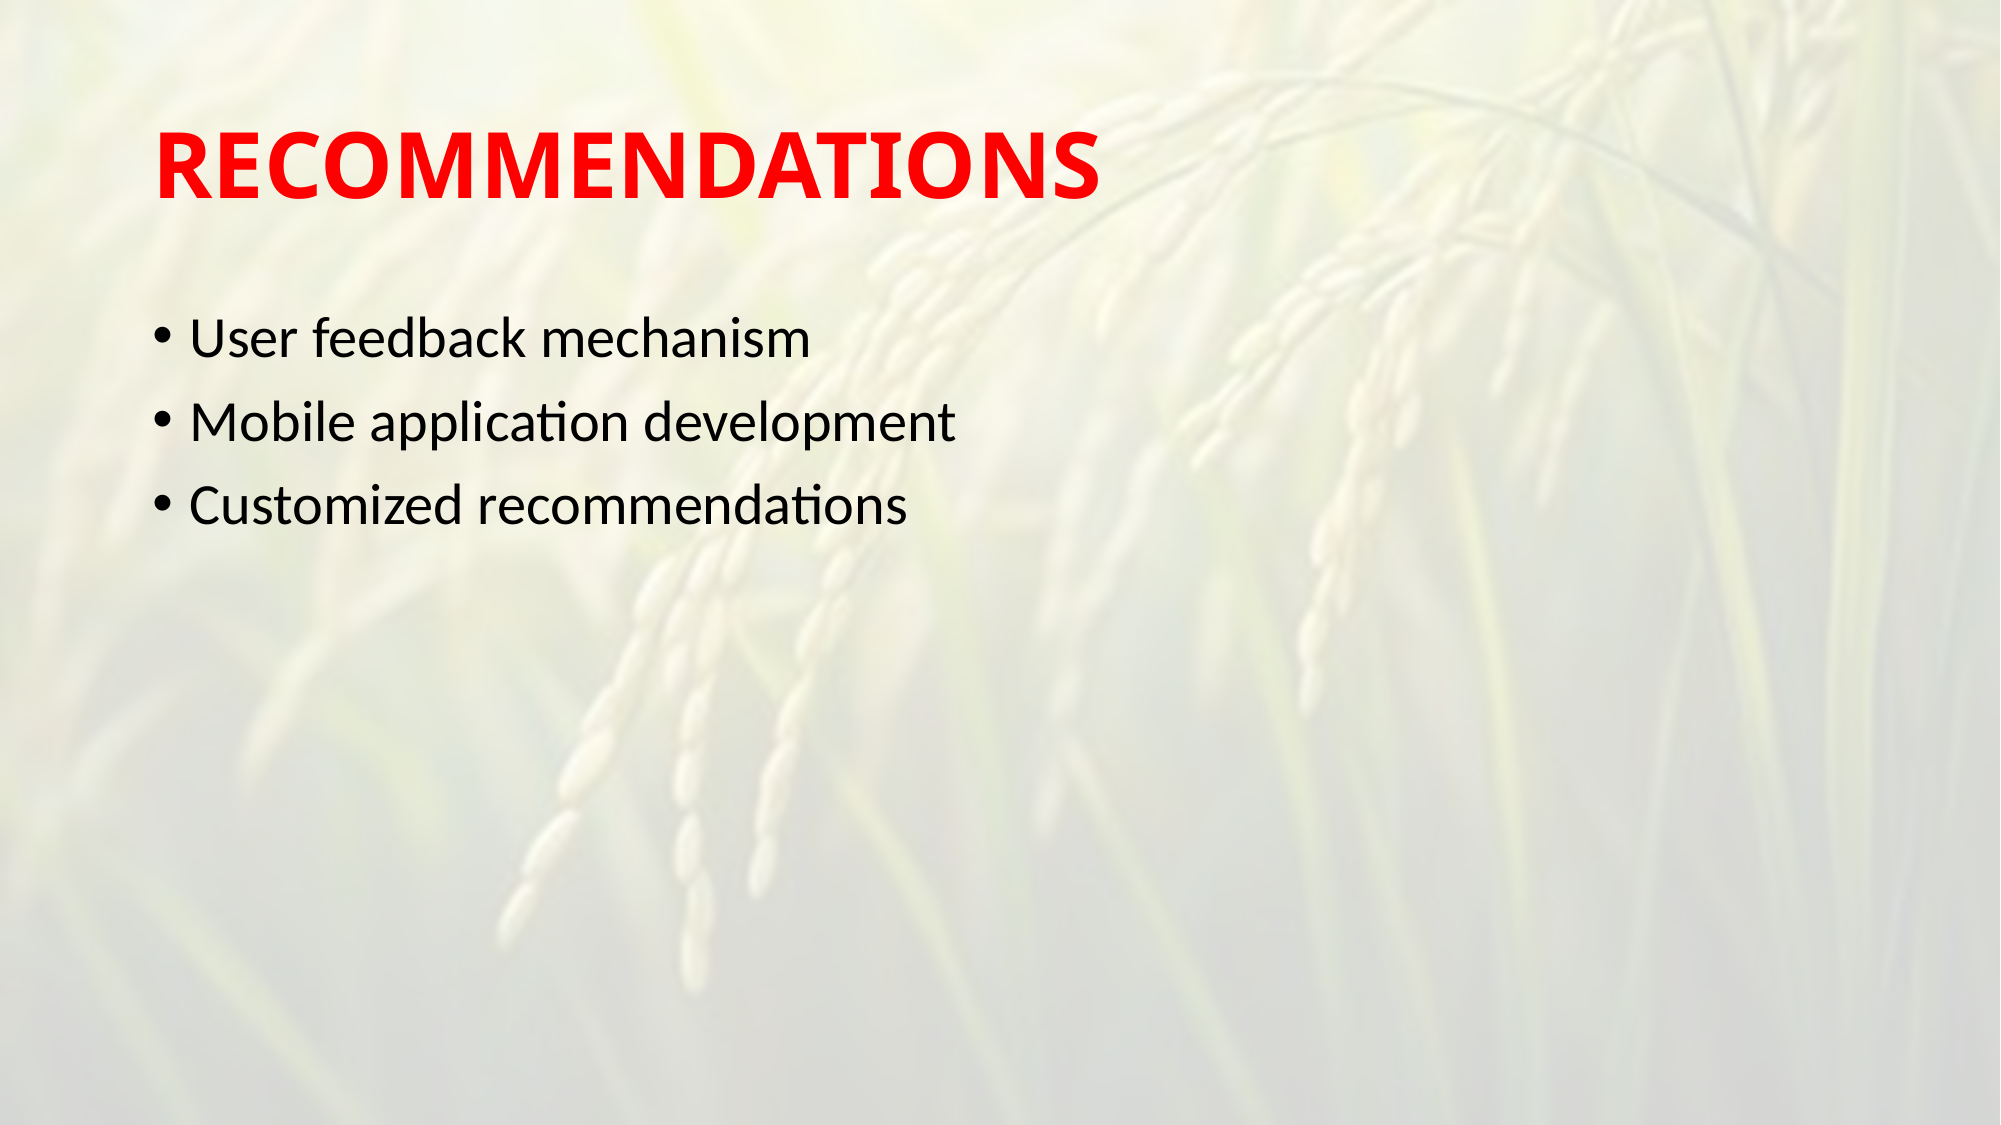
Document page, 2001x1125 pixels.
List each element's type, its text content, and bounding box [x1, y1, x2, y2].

title RECOMMENDATIONS [137, 59, 1863, 278]
list User feedback mechanism Mobile application development Customized recommendations [137, 299, 1863, 1014]
